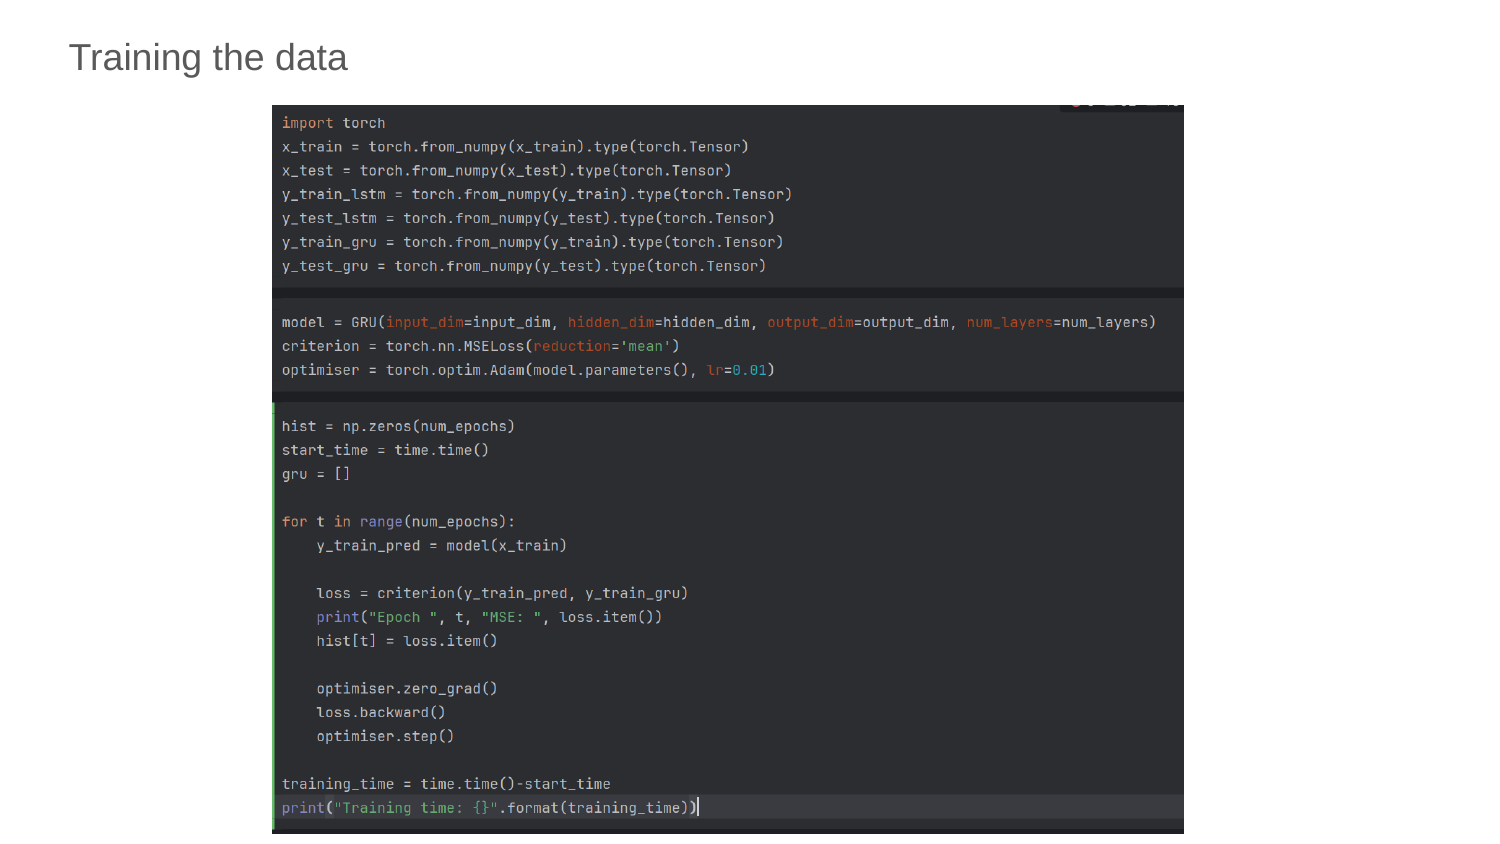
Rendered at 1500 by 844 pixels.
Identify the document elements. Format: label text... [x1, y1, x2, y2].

picture [272, 104, 1184, 834]
text_box Training the data [53, 18, 899, 59]
